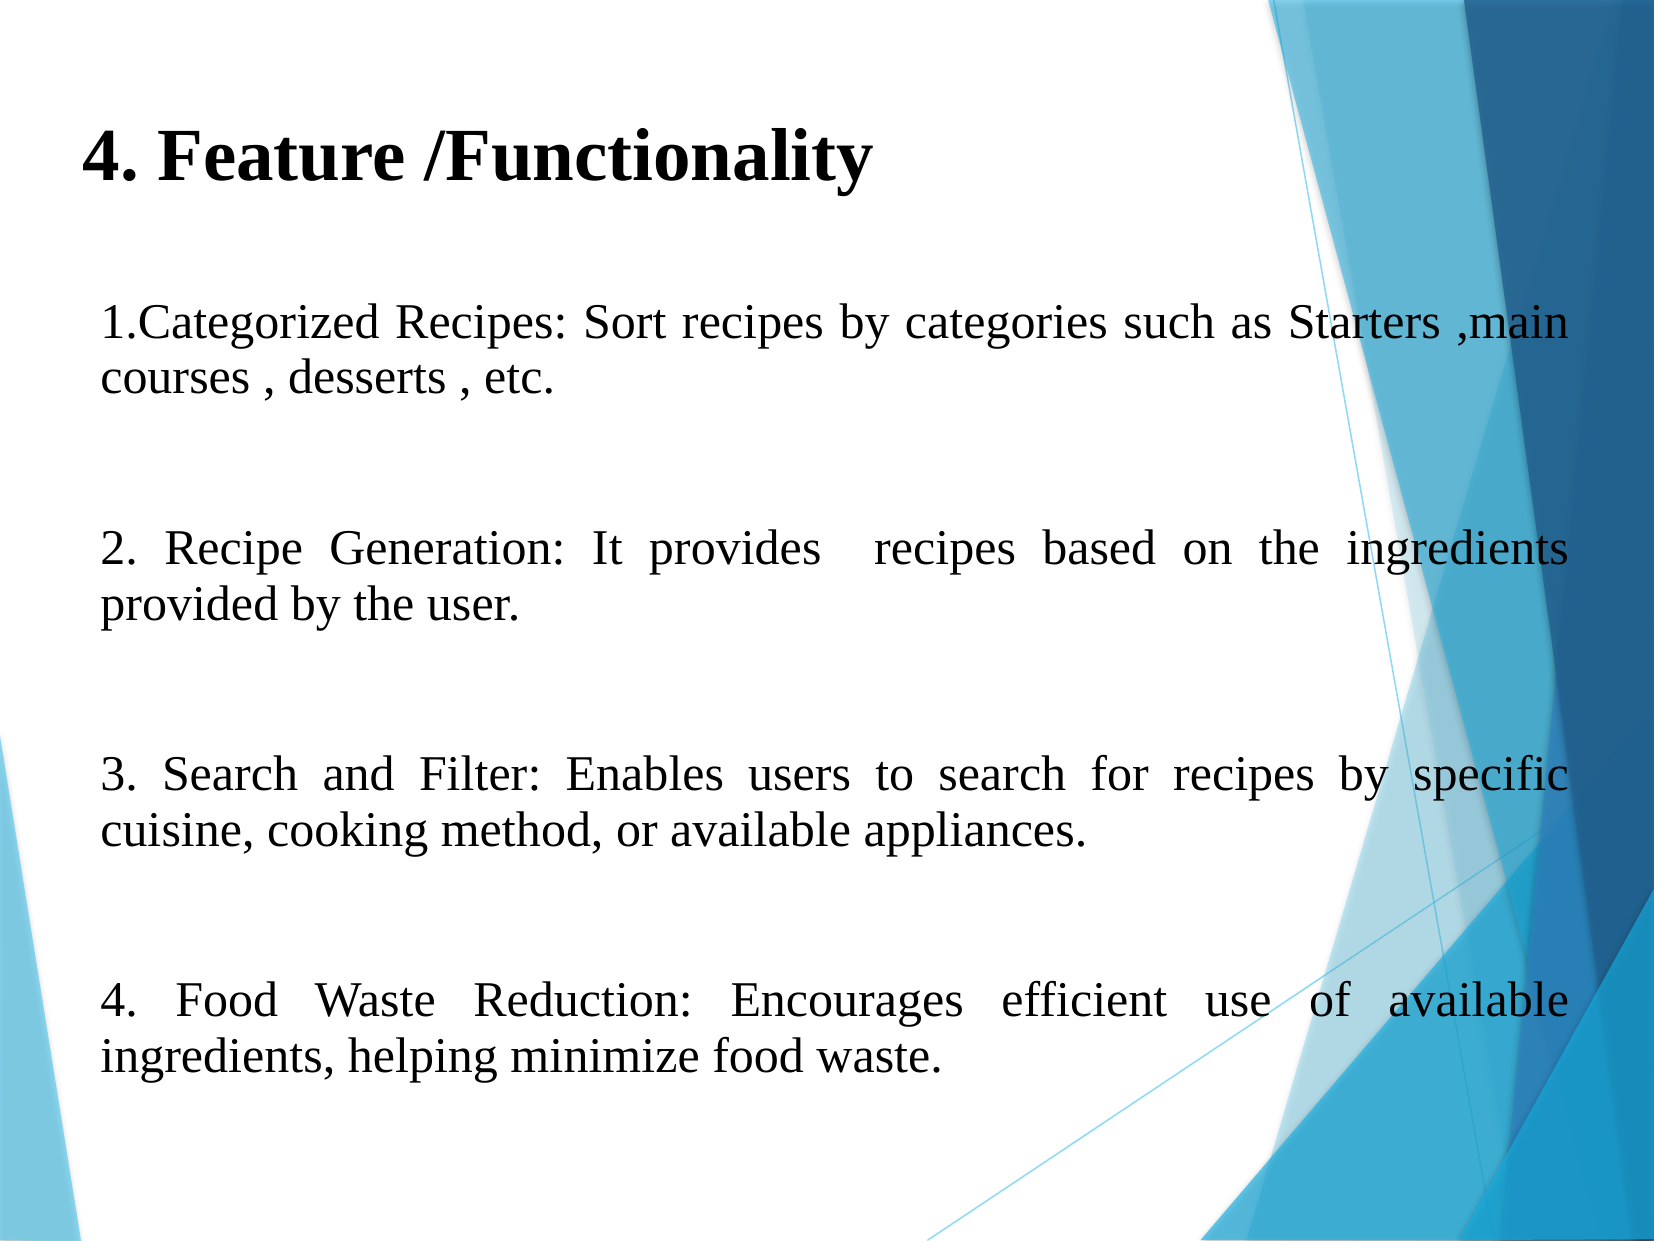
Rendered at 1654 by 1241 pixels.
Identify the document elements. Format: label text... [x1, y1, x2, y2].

text_box 4. Feature /Functionality [82, 49, 1571, 257]
text_box 1.Categorized Recipes: Sort recipes by categories such as Starters ,main courses , desserts , etc. 2. Recipe Generation: It provides recipes based on the ingredients provided by the user. 3. Search and Filter: Enables users to search for recipes by specific cuisine, cooking method, or available appliances. 4. Food Waste Reduction: Encourages efficient use of available ingredients, helping minimize food waste. [82, 290, 1571, 1109]
